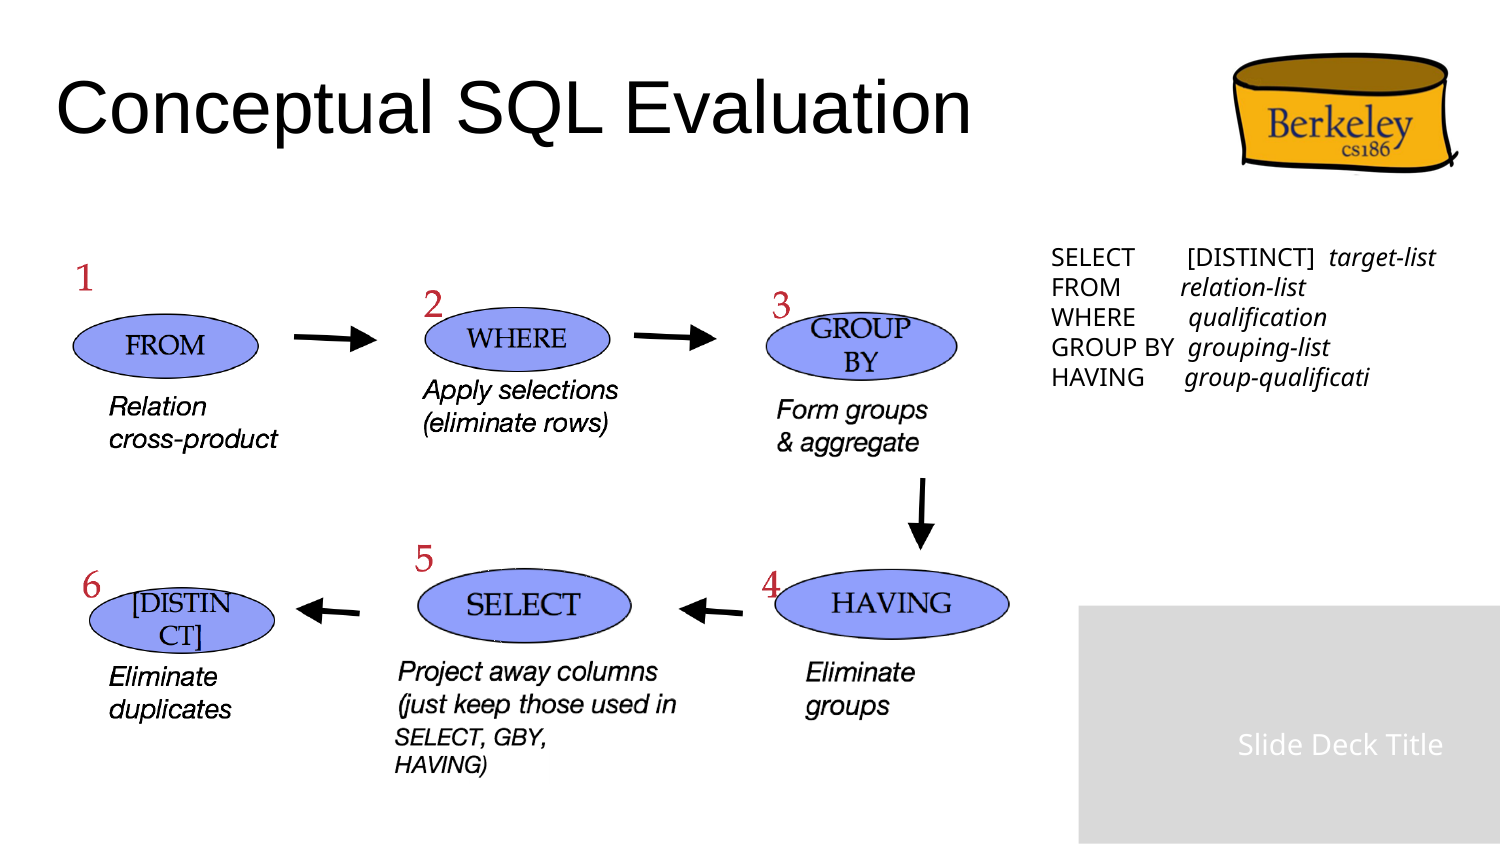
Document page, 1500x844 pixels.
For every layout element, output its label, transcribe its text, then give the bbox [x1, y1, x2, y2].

picture [1232, 50, 1459, 176]
list SELECT [DISTINCT] target-list FROM relation-list WHERE qualification GROUP BY grouping-list HAVING group-qualificati [1036, 234, 1500, 742]
picture [40, 222, 1018, 784]
title Conceptual SQL Evaluation [40, 51, 1200, 161]
